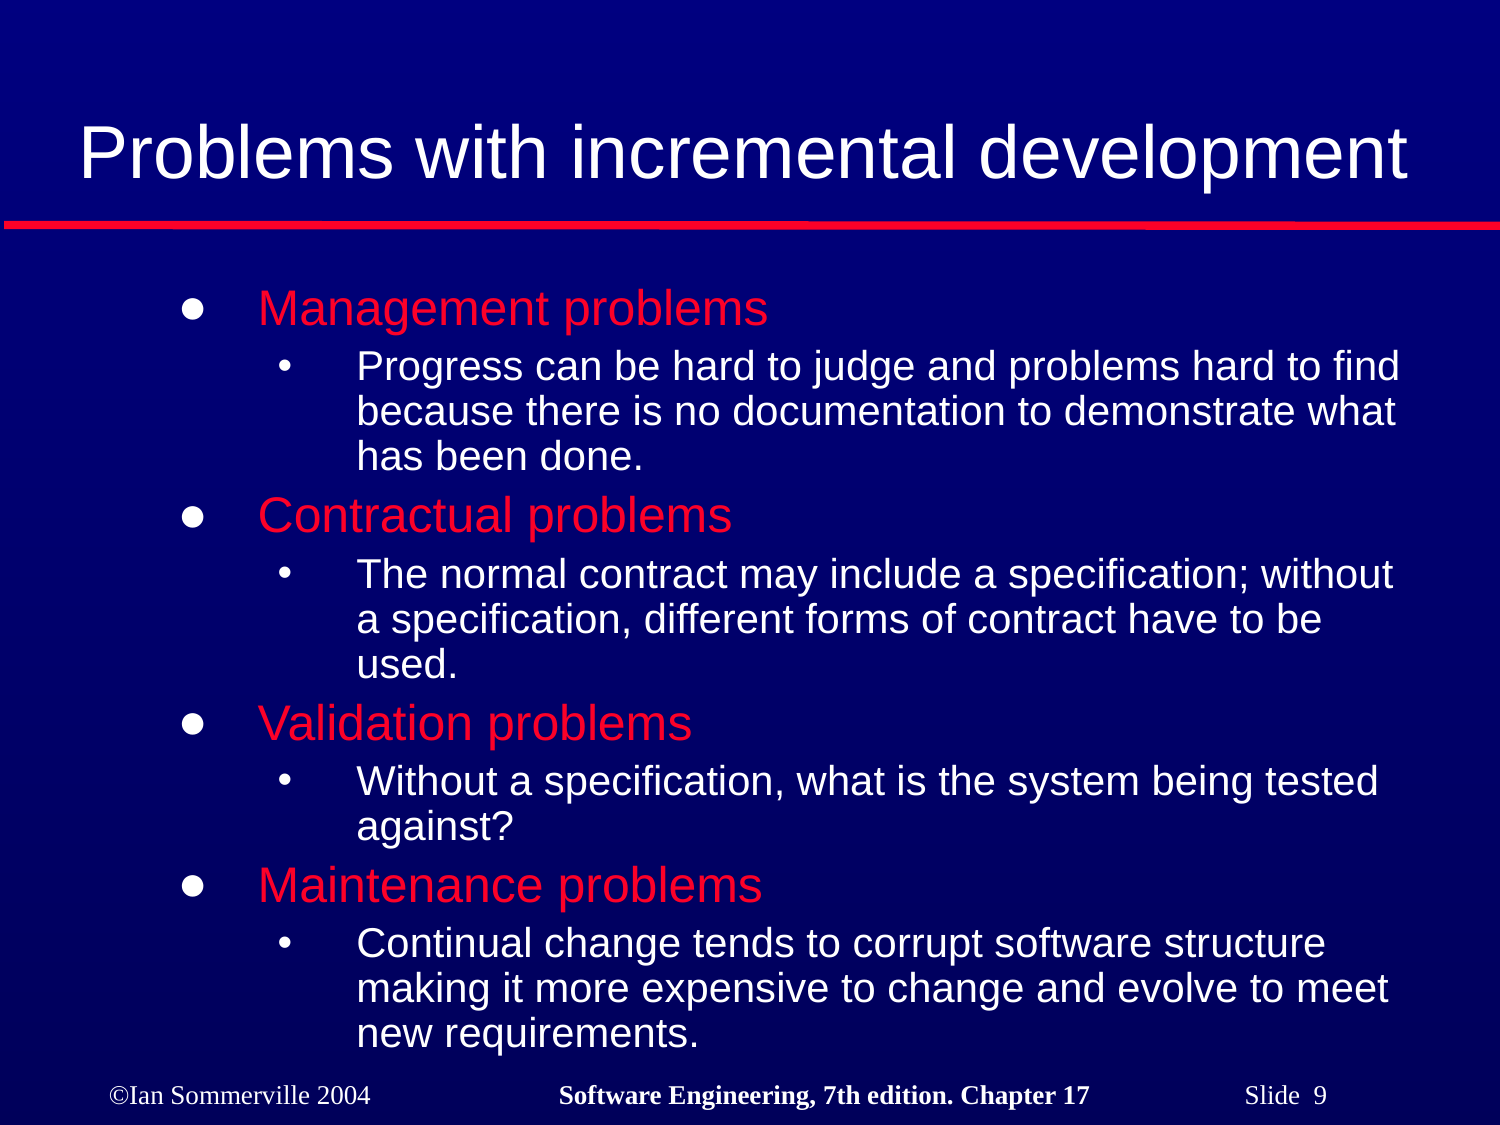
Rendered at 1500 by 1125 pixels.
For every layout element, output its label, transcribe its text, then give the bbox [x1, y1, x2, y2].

title Problems with incremental development [50, 50, 1438, 201]
list Management problems Progress can be hard to judge and problems hard to find because there is no documentation to demonstrate what has been done. Contractual problems The normal contract may include a specification; without a specification, different forms of contract have to be used. Validation problems Without a specification, what is the system being tested against? Maintenance problems Continual change tends to corrupt software structure making it more expensive to change and evolve to meet new requirements. [162, 275, 1443, 953]
